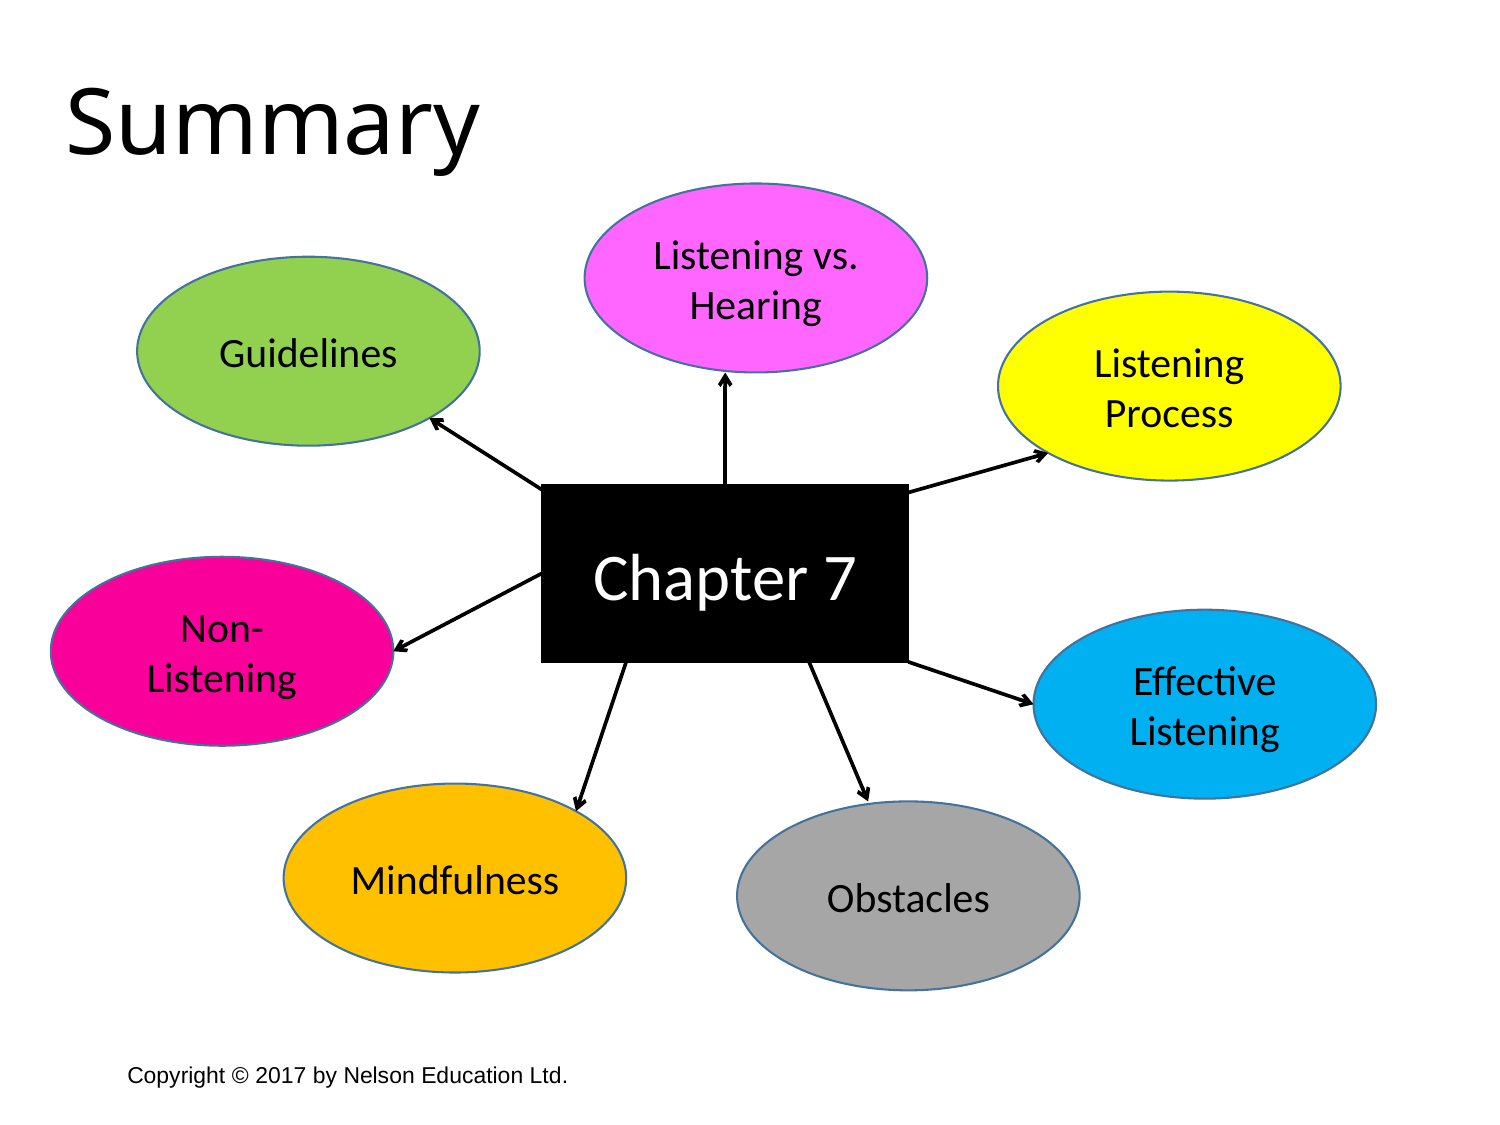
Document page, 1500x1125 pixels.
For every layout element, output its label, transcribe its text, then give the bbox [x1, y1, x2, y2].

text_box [908, 452, 1049, 493]
text_box Effective Listening [1032, 608, 1378, 800]
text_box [575, 661, 627, 812]
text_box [808, 661, 869, 802]
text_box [908, 661, 1034, 705]
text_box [429, 418, 547, 493]
text_box Mindfulness [282, 782, 628, 974]
text_box Obstacles [736, 800, 1081, 992]
text_box Non-Listening [49, 555, 395, 747]
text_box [393, 573, 543, 652]
text_box Guidelines [136, 255, 481, 447]
text_box Listening Process [996, 290, 1342, 482]
text_box Summary [50, 67, 1424, 197]
text_box Listening vs. Hearing [583, 182, 929, 374]
text_box Chapter 7 [541, 484, 909, 663]
